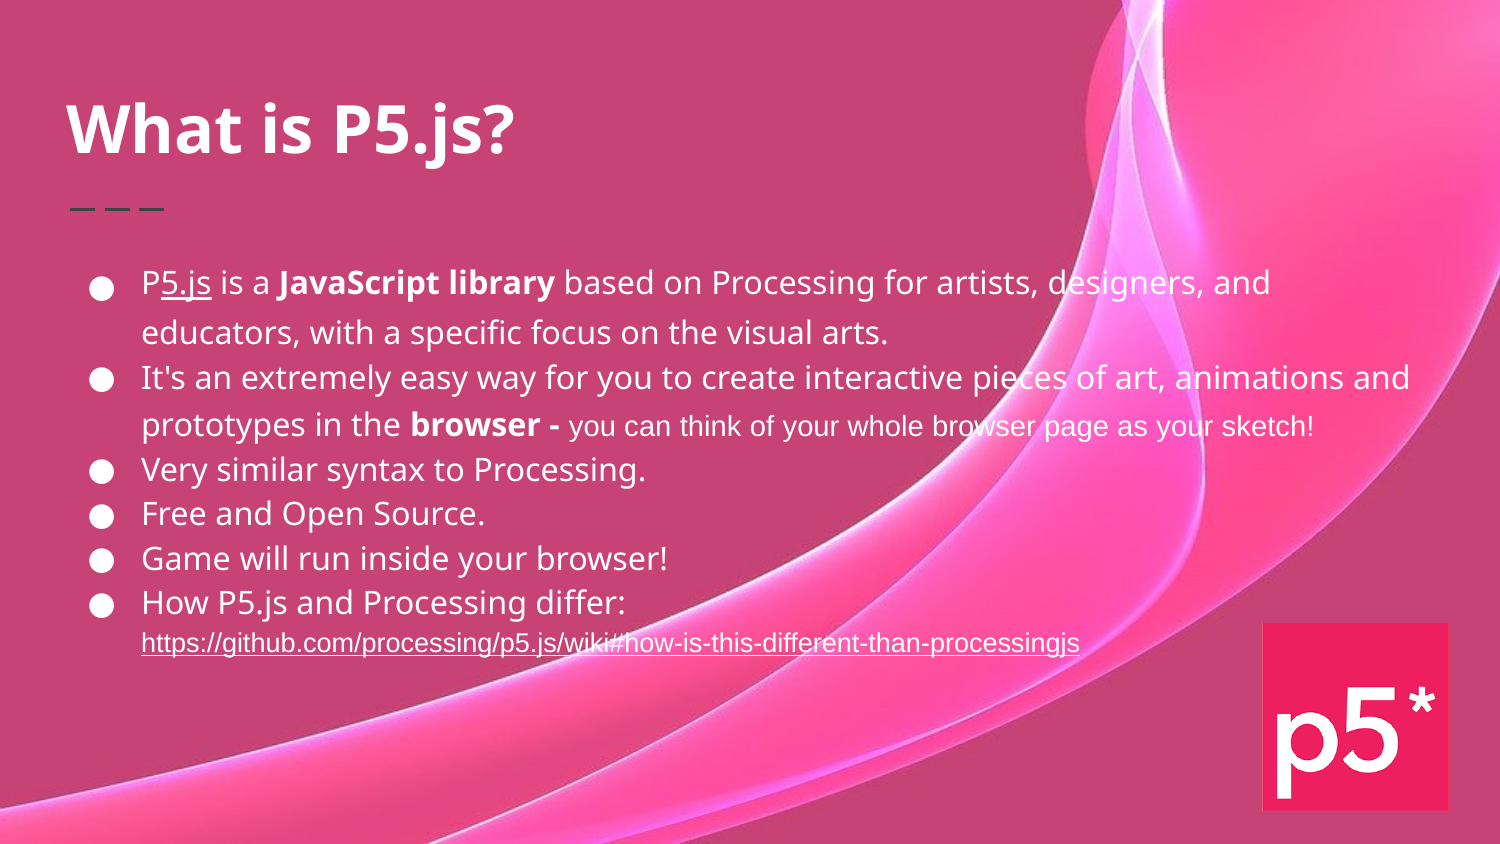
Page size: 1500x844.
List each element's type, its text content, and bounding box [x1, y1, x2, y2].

picture [0, 0, 1500, 844]
title What is P5.js? [51, 61, 1449, 182]
list P5.js is a JavaScript library based on Processing for artists, designers, and educators, with a specific focus on the visual arts. It's an extremely easy way for you to create interactive pieces of art, animations and prototypes in the browser - you can think of your whole browser page as your sketch! Very similar syntax to Processing. Free and Open Source. Game will run inside your browser! How P5.js and Processing differ: https://github.com/processing/p5.js/wiki#how-is-this-different-than-processingjs [51, 240, 1449, 750]
